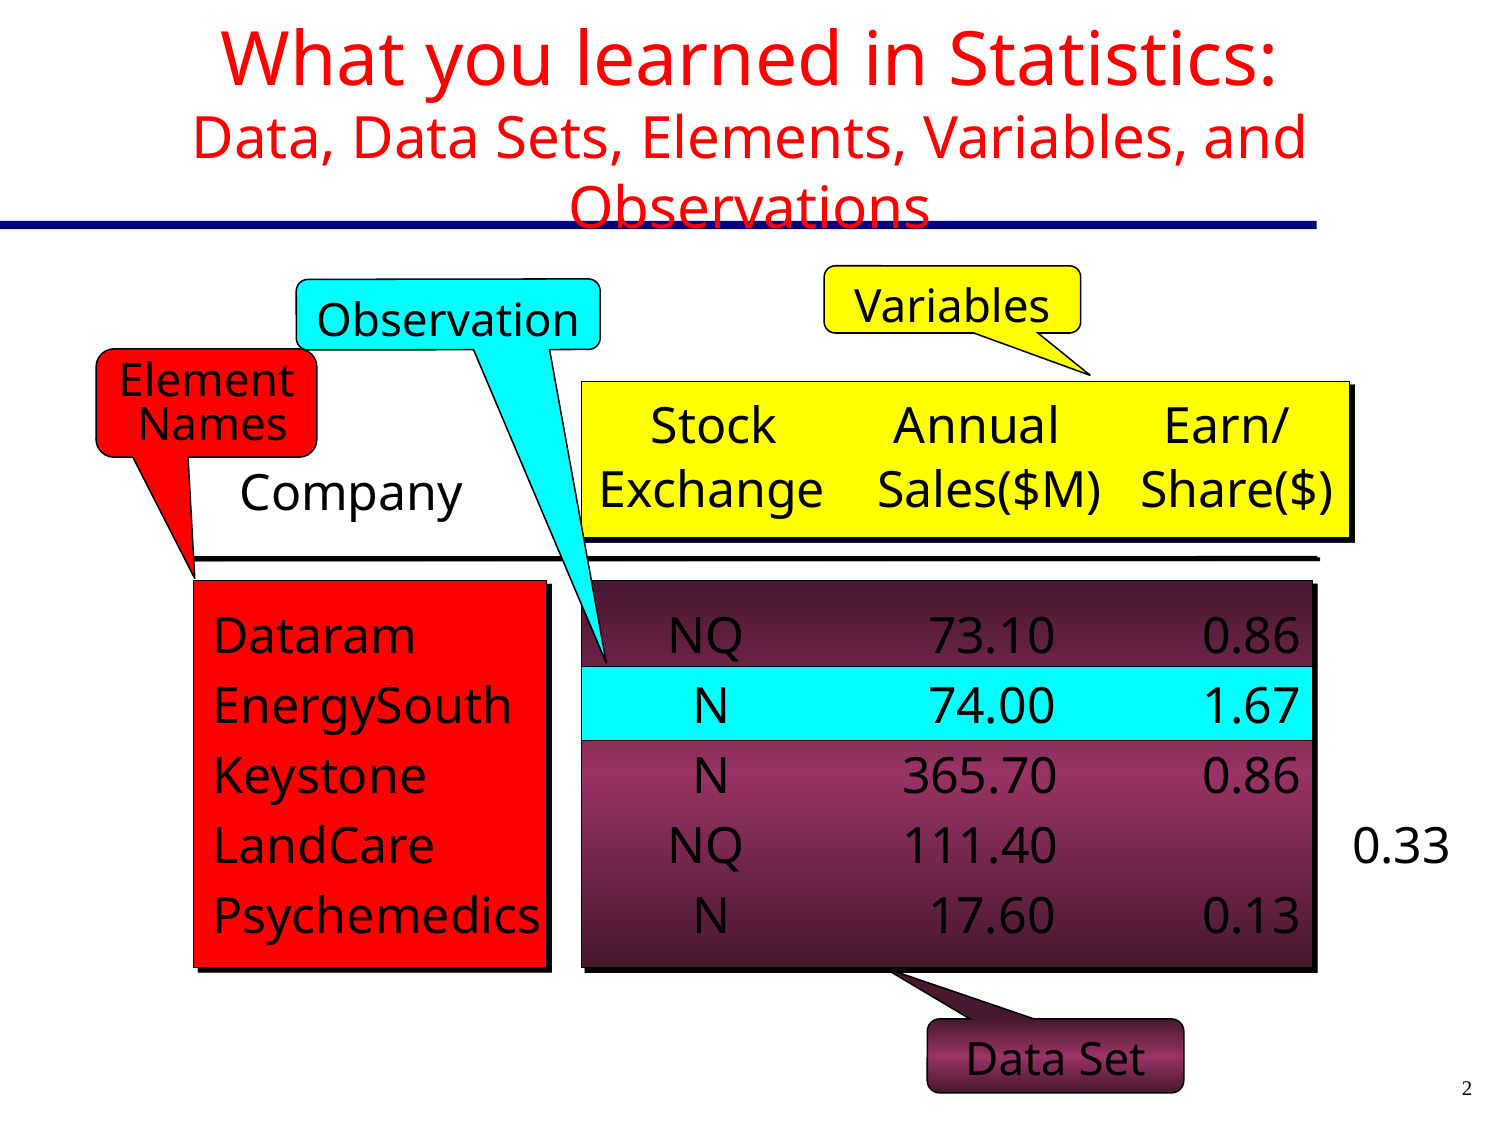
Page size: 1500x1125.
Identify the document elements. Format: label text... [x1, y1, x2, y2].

text_box [581, 606, 587, 666]
text_box [581, 666, 587, 741]
text_box Stock Annual Earn/ Exchange Sales($M) Share($) [584, 380, 1350, 537]
text_box Observation [296, 278, 607, 664]
text_box Dataram EnergySouth Keystone LandCare Psychemedics [184, 586, 552, 961]
text_box What you learned in Statistics: Data, Data Sets, Elements, Variables, and Observations [0, 58, 1500, 193]
text_box [193, 580, 547, 586]
text_box [581, 741, 1313, 968]
text_box Company [209, 463, 494, 518]
text_box Data Set [883, 967, 1184, 1093]
text_box [592, 580, 1313, 666]
text_box [193, 961, 547, 968]
text_box Variables [824, 265, 1091, 376]
text_box NQ 73.10 0.86 N 74.00 1.67 N 365.70 0.86 NQ 111.40 0.33 N 17.60 0.13 [587, 585, 1309, 963]
text_box [1309, 666, 1313, 741]
text_box Element Names [96, 348, 317, 579]
slide_number 2 [1174, 1049, 1488, 1125]
